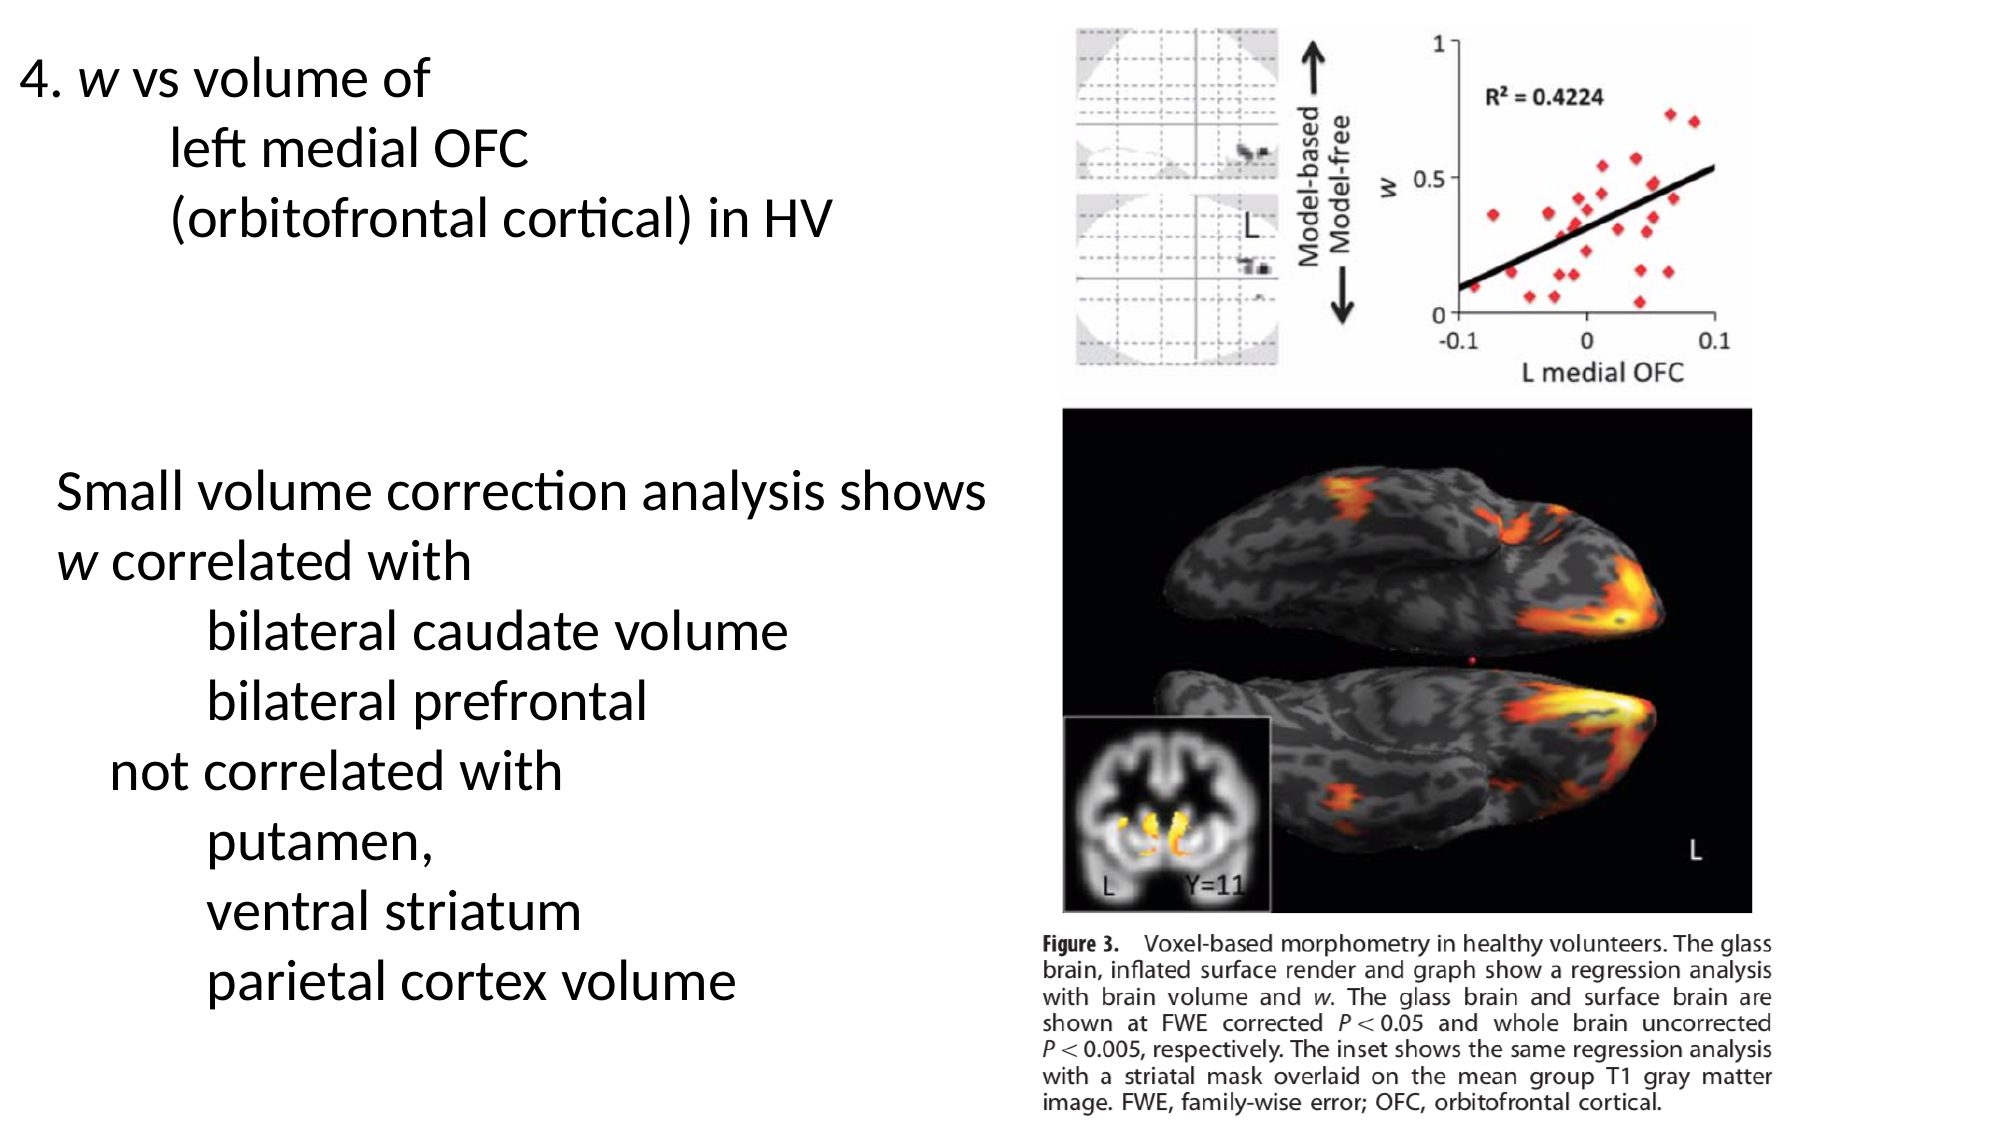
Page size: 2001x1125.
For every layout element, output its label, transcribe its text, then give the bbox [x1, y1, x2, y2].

text_box 4. w vs volume of left medial OFC (orbitofrontal cortical) in HV [4, 31, 849, 256]
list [1034, 0, 1798, 1125]
text_box Small volume correction analysis shows w correlated with bilateral caudate volume bilateral prefrontal not correlated with putamen, ventral striatum parietal cortex volume [41, 444, 1029, 1020]
